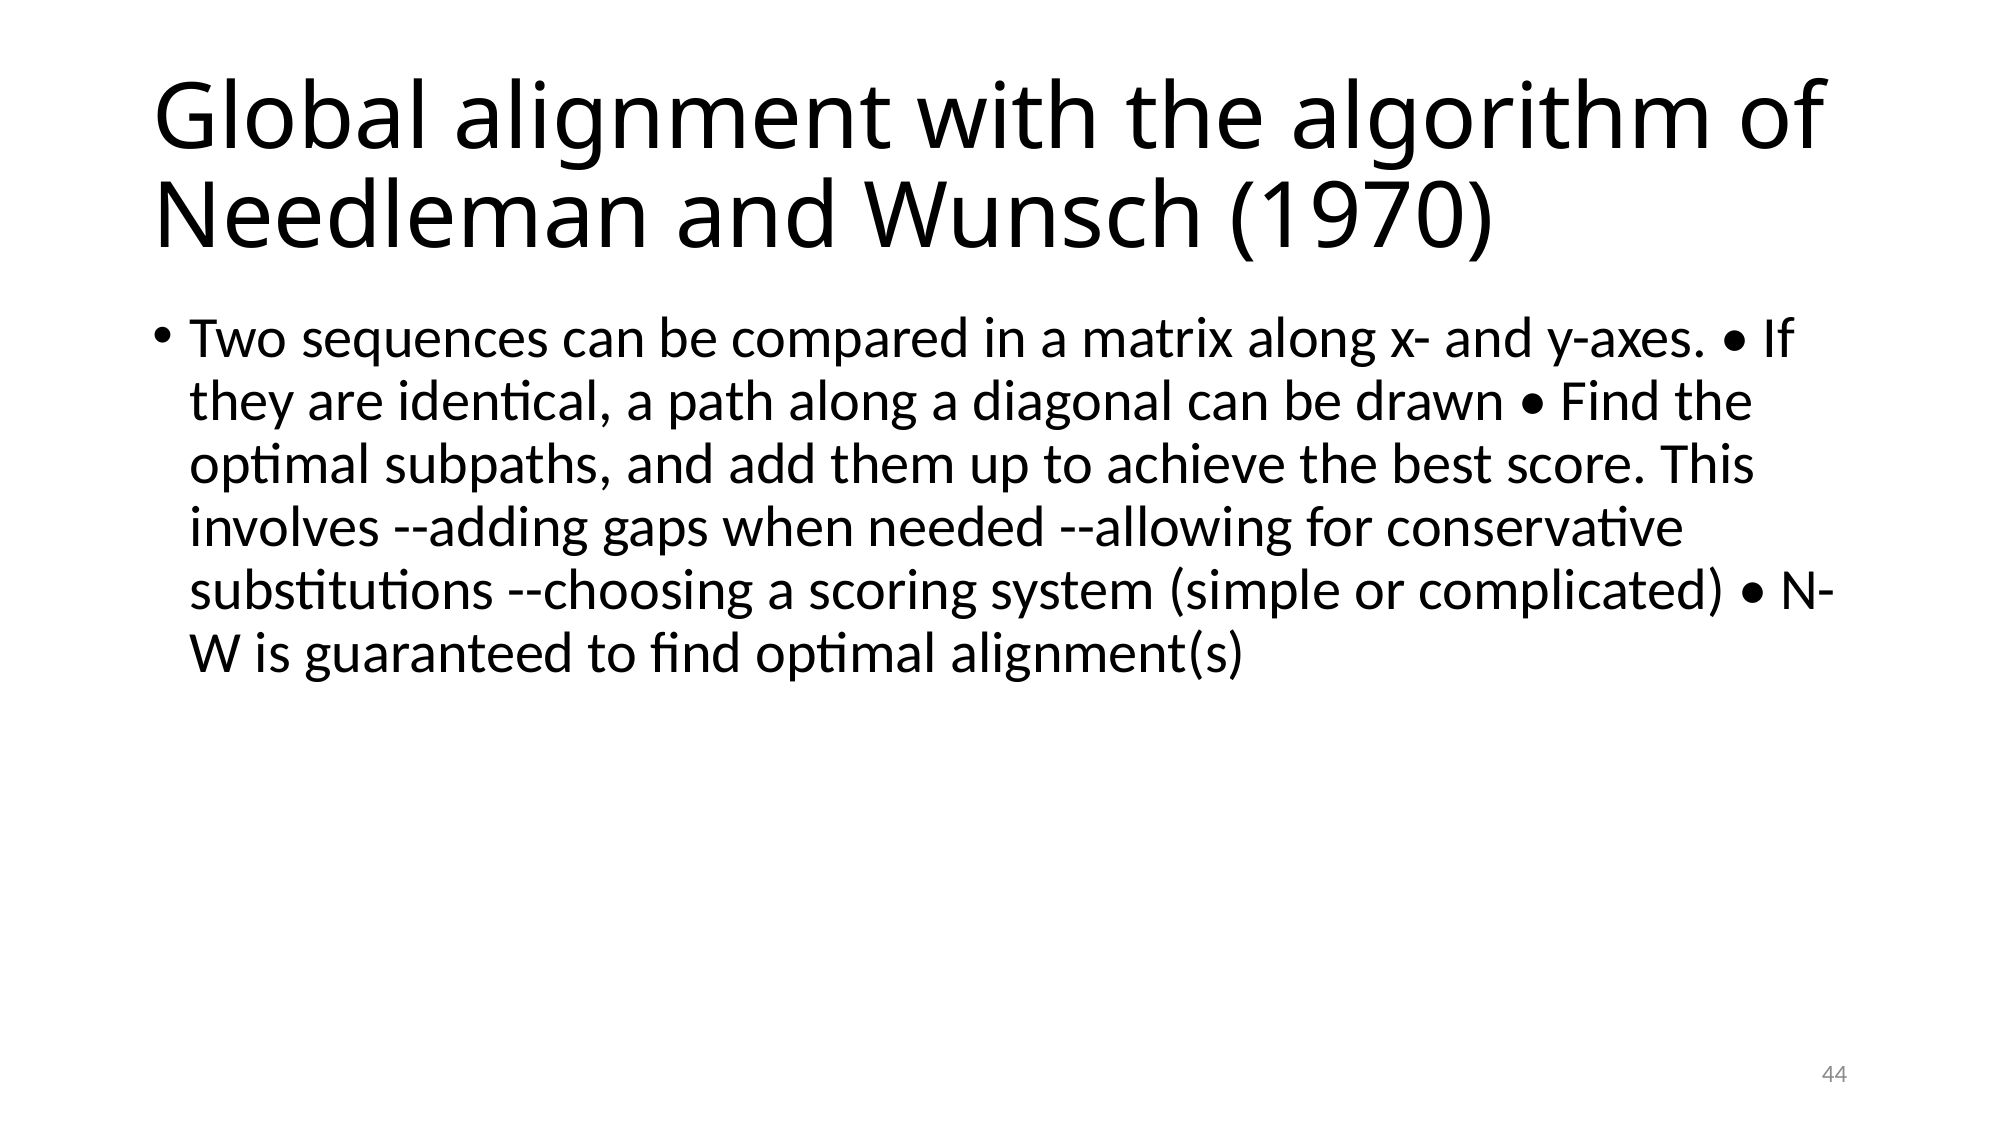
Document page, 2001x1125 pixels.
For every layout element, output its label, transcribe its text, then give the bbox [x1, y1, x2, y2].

title Global alignment with the algorithm of Needleman and Wunsch (1970) [137, 59, 1863, 278]
slide_number 44 [1412, 1042, 1863, 1103]
list Two sequences can be compared in a matrix along x- and y-axes. • If they are identical, a path along a diagonal can be drawn • Find the optimal subpaths, and add them up to achieve the best score. This involves --adding gaps when needed --allowing for conservative substitutions --choosing a scoring system (simple or complicated) • N-W is guaranteed to find optimal alignment(s) [137, 299, 1863, 1014]
